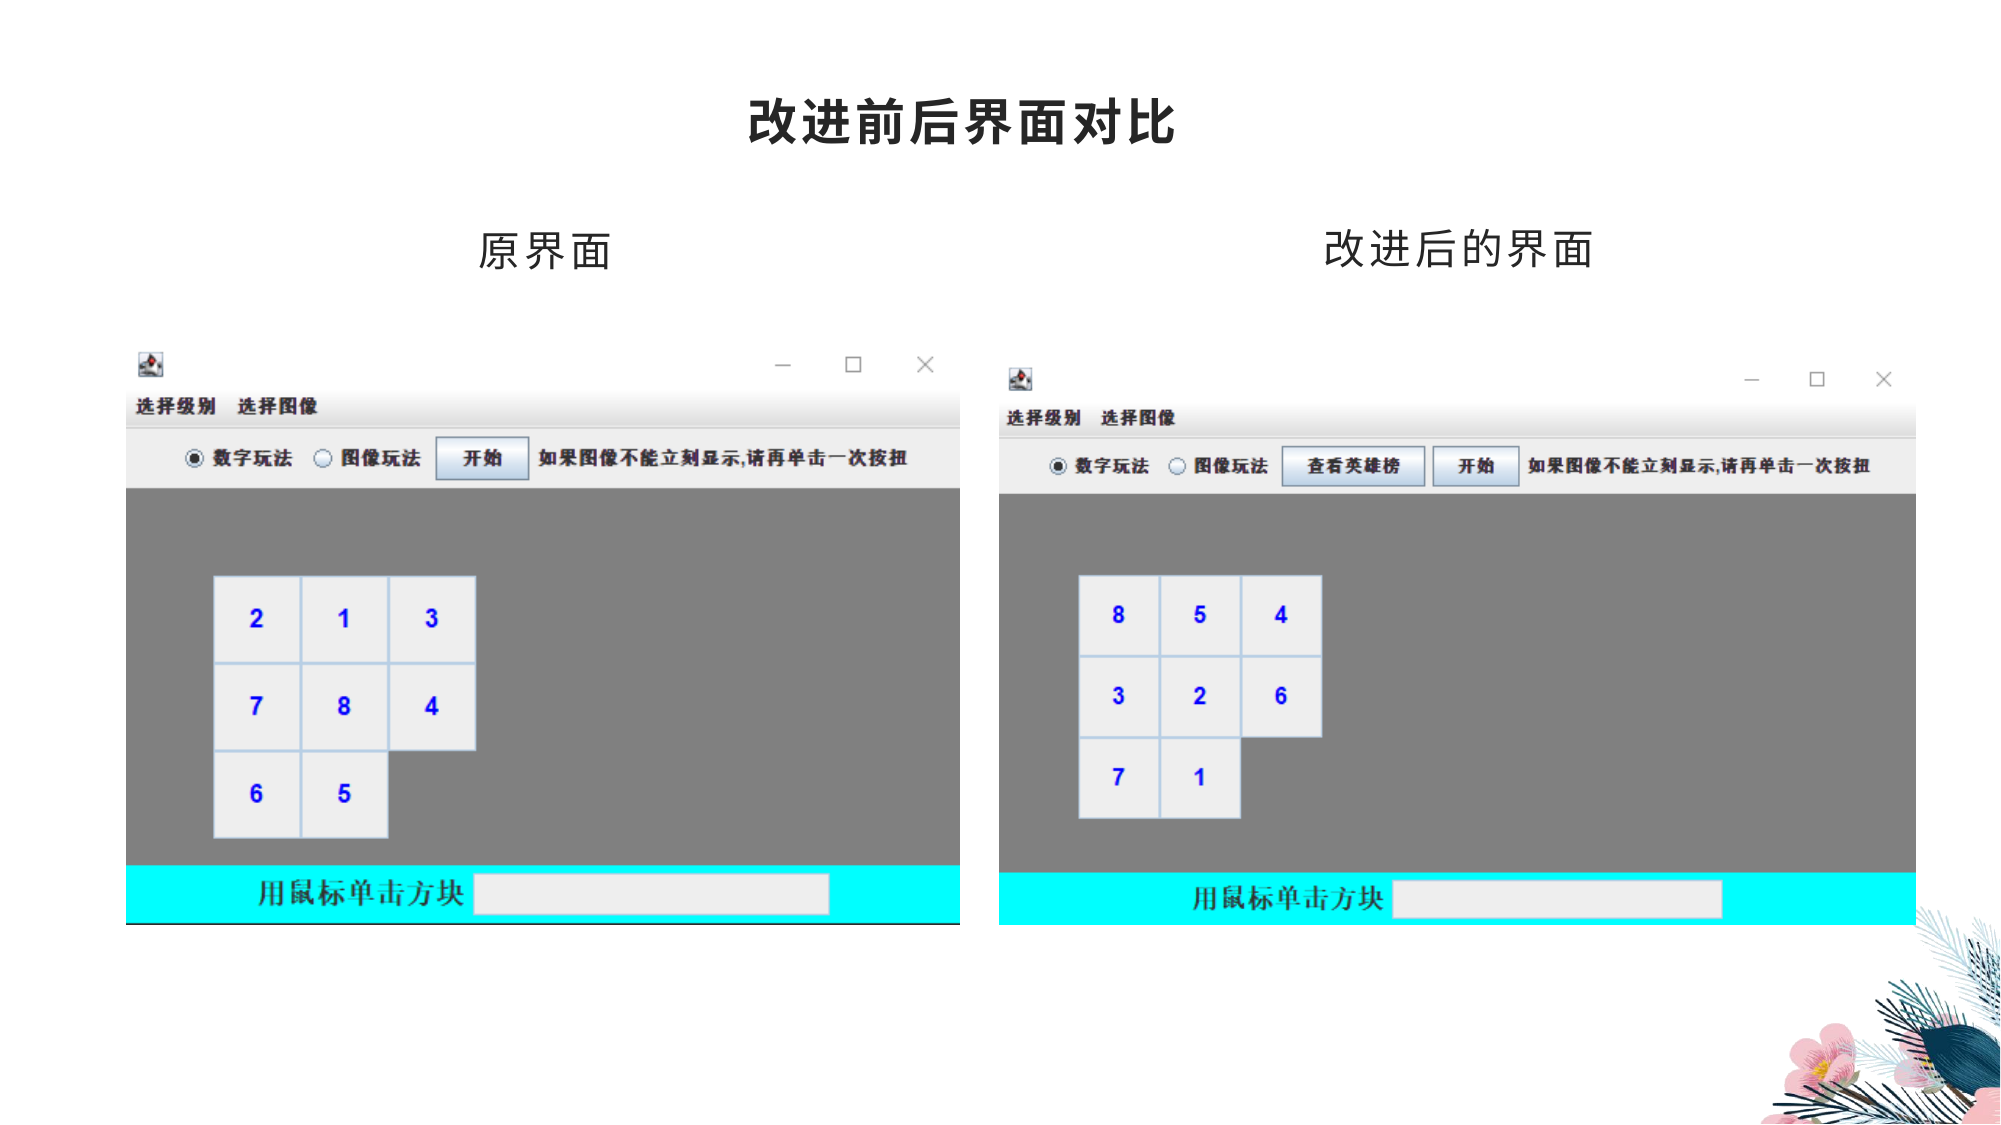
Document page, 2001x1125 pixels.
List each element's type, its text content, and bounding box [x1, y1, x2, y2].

title 改进前后界面对比 [69, 83, 1850, 157]
list 改进后的界面 [1023, 216, 1891, 279]
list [999, 362, 1916, 925]
list 原界面 [109, 218, 977, 282]
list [126, 346, 960, 925]
picture [1718, 874, 2001, 1124]
